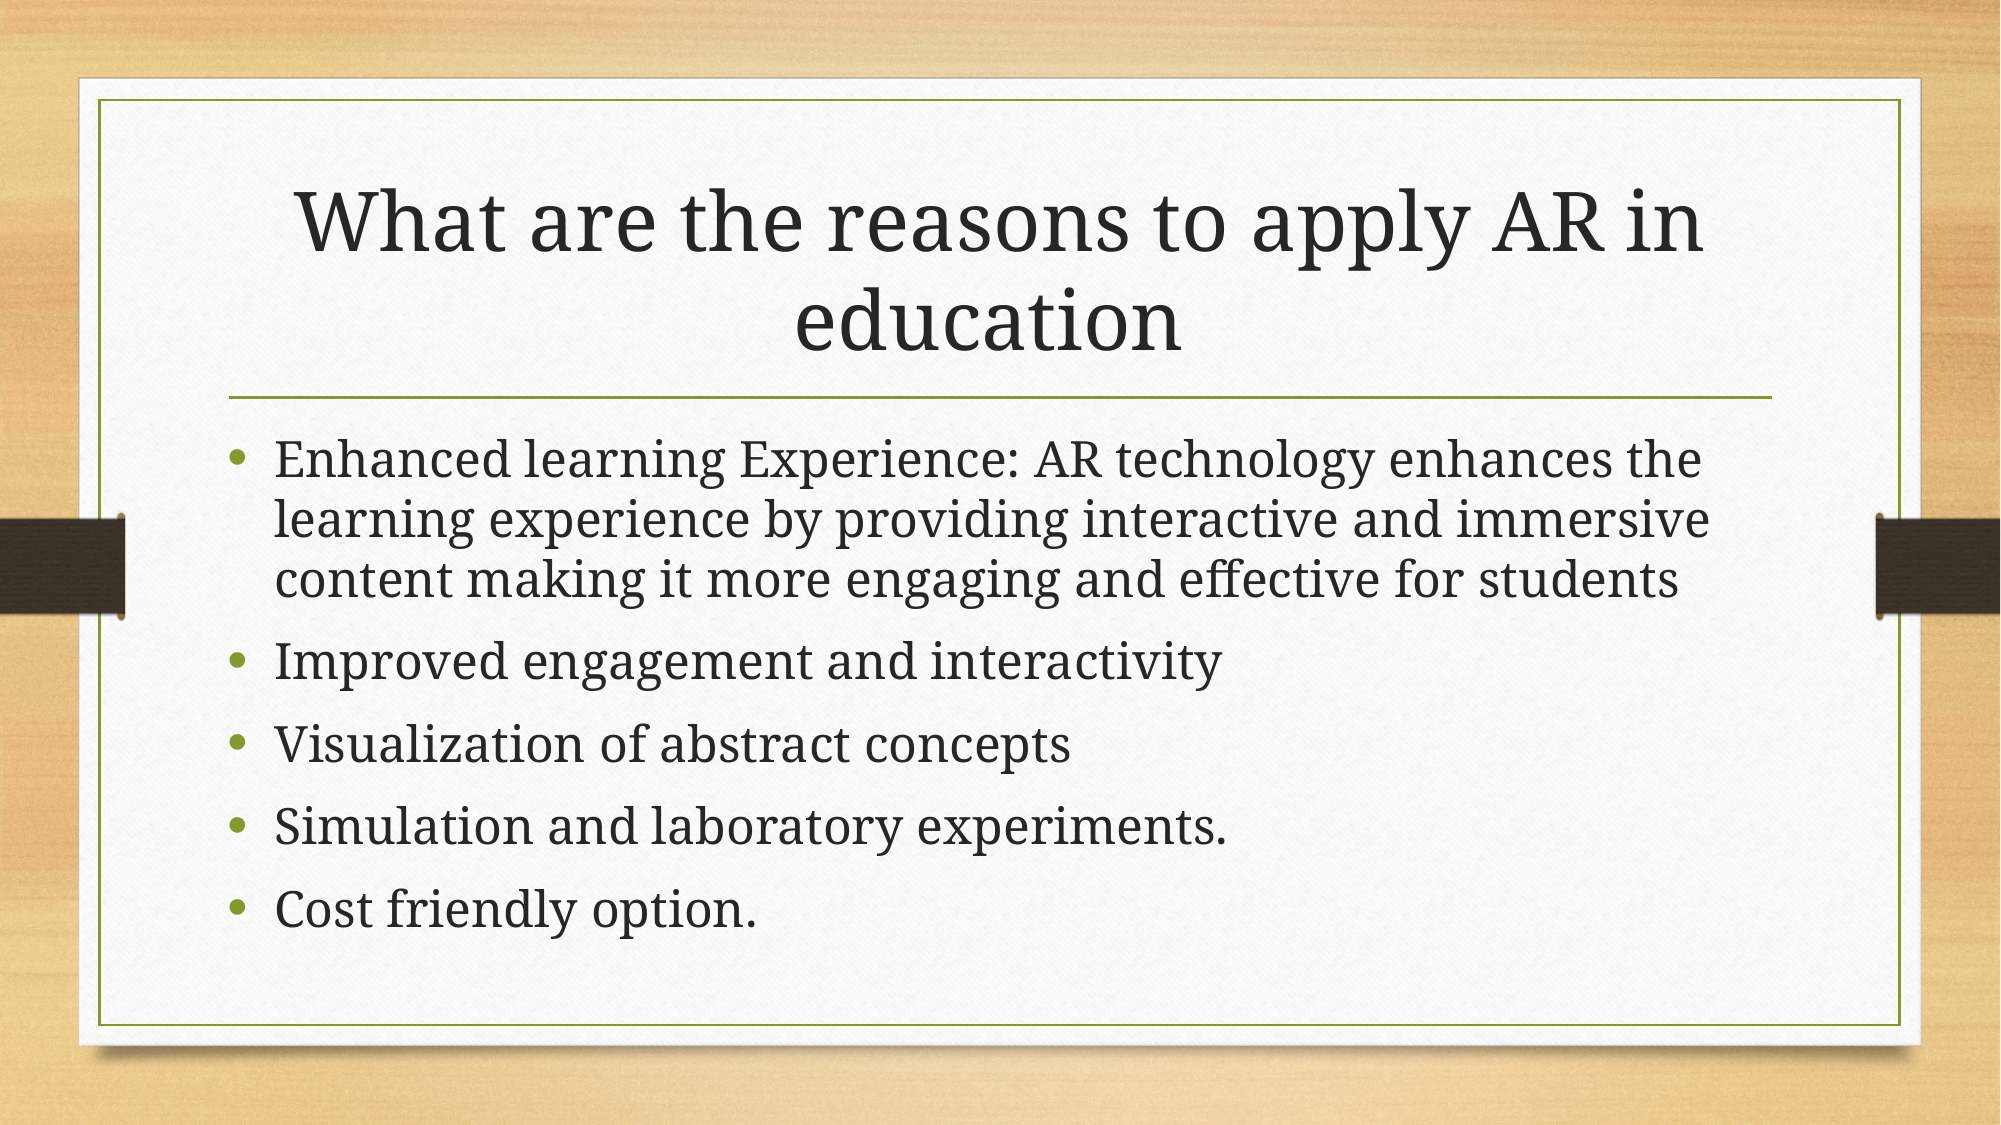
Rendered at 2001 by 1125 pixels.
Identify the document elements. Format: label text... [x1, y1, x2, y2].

title What are the reasons to apply AR in education [212, 161, 1788, 375]
list Enhanced learning Experience: AR technology enhances the learning experience by providing interactive and immersive content making it more engaging and effective for students Improved engagement and interactivity Visualization of abstract concepts Simulation and laboratory experiments. Cost friendly option. [212, 419, 1788, 964]
picture [0, 0, 2001, 1125]
